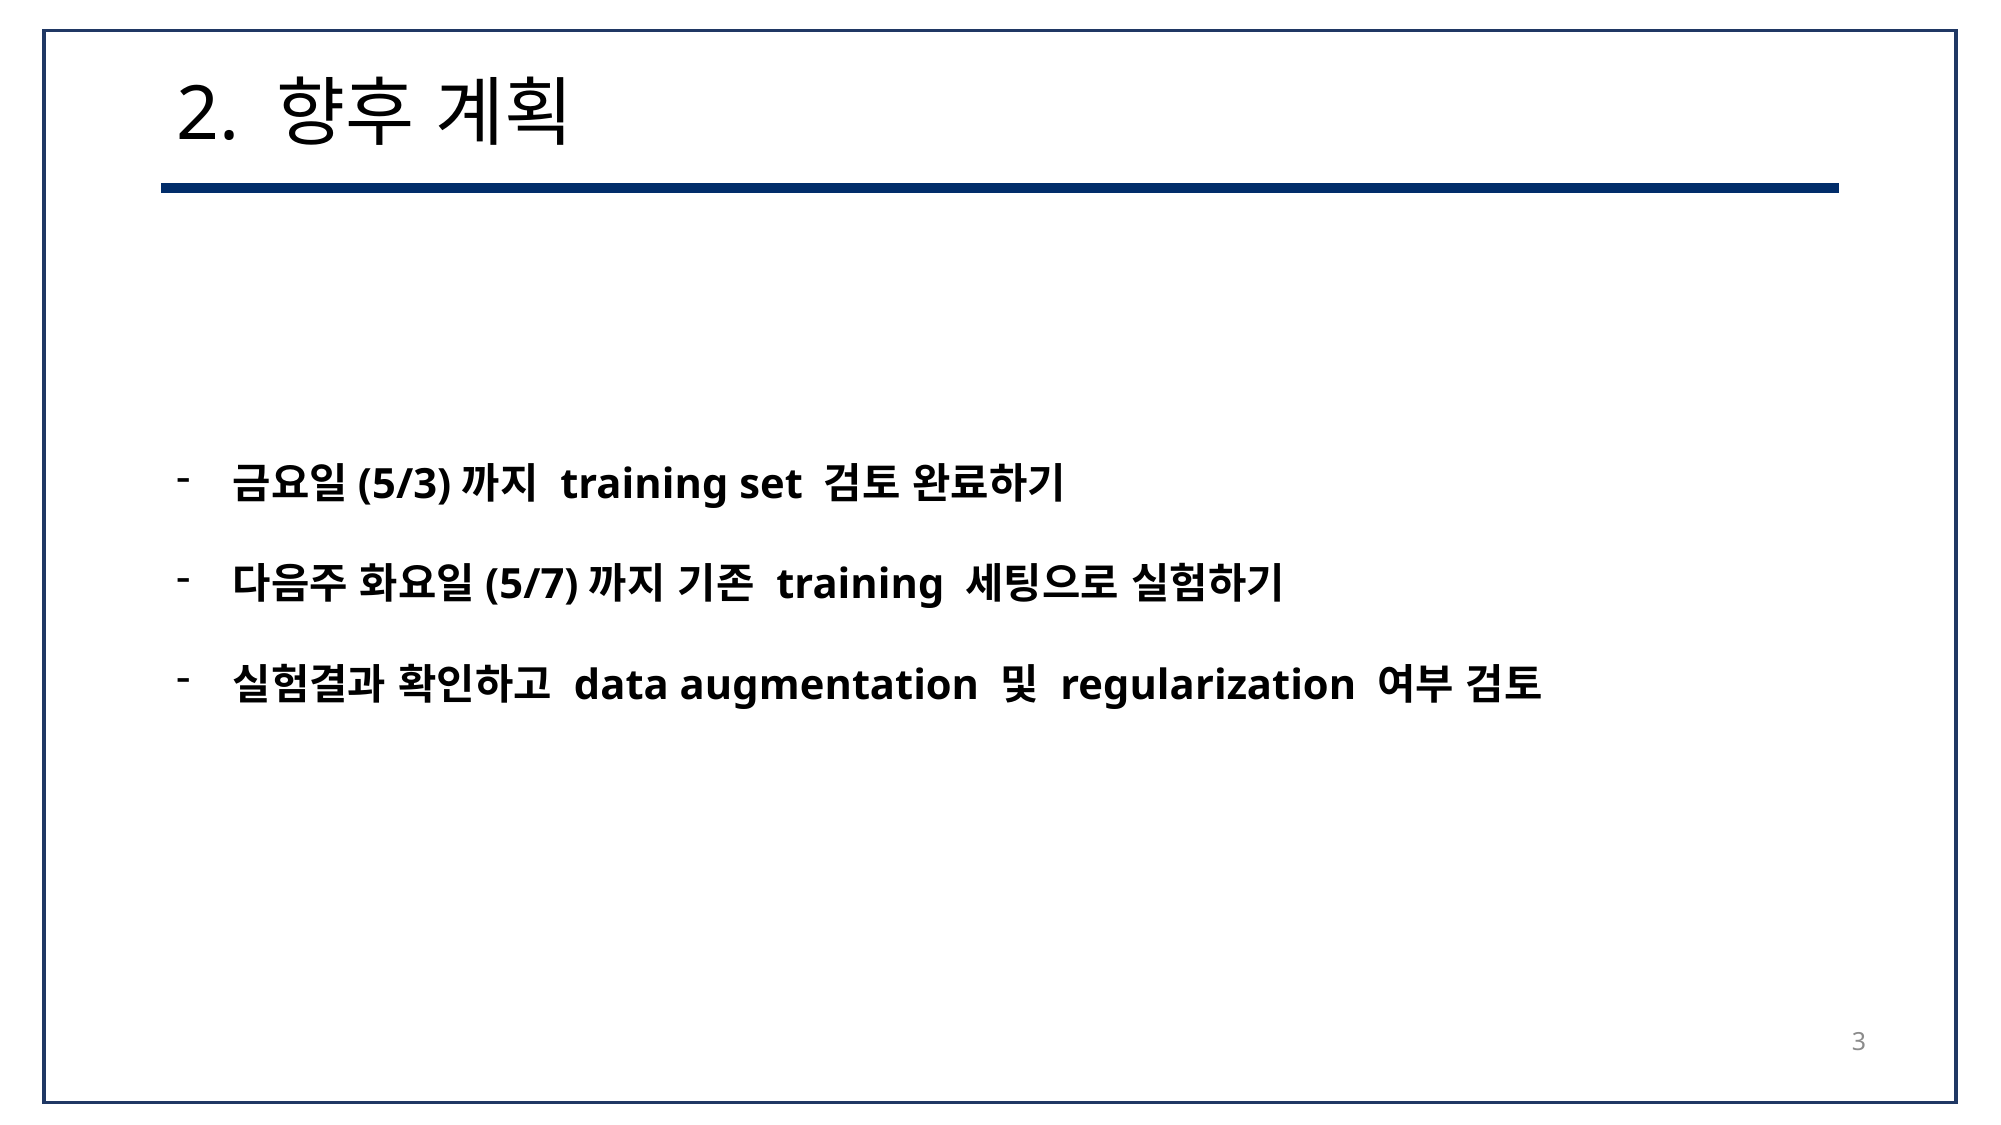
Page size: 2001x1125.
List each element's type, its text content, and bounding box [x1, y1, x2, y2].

subtitle 금요일(5/3)까지 training set 검토 완료하기 다음주 화요일(5/7)까지 기존 training 세팅으로 실험하기 실험결과 확인하고 data augmentation 및 regularization 여부 검토 [161, 449, 1839, 784]
slide_number 3 [1431, 1012, 1882, 1073]
title 2. 향후 계획 [161, 67, 1839, 166]
